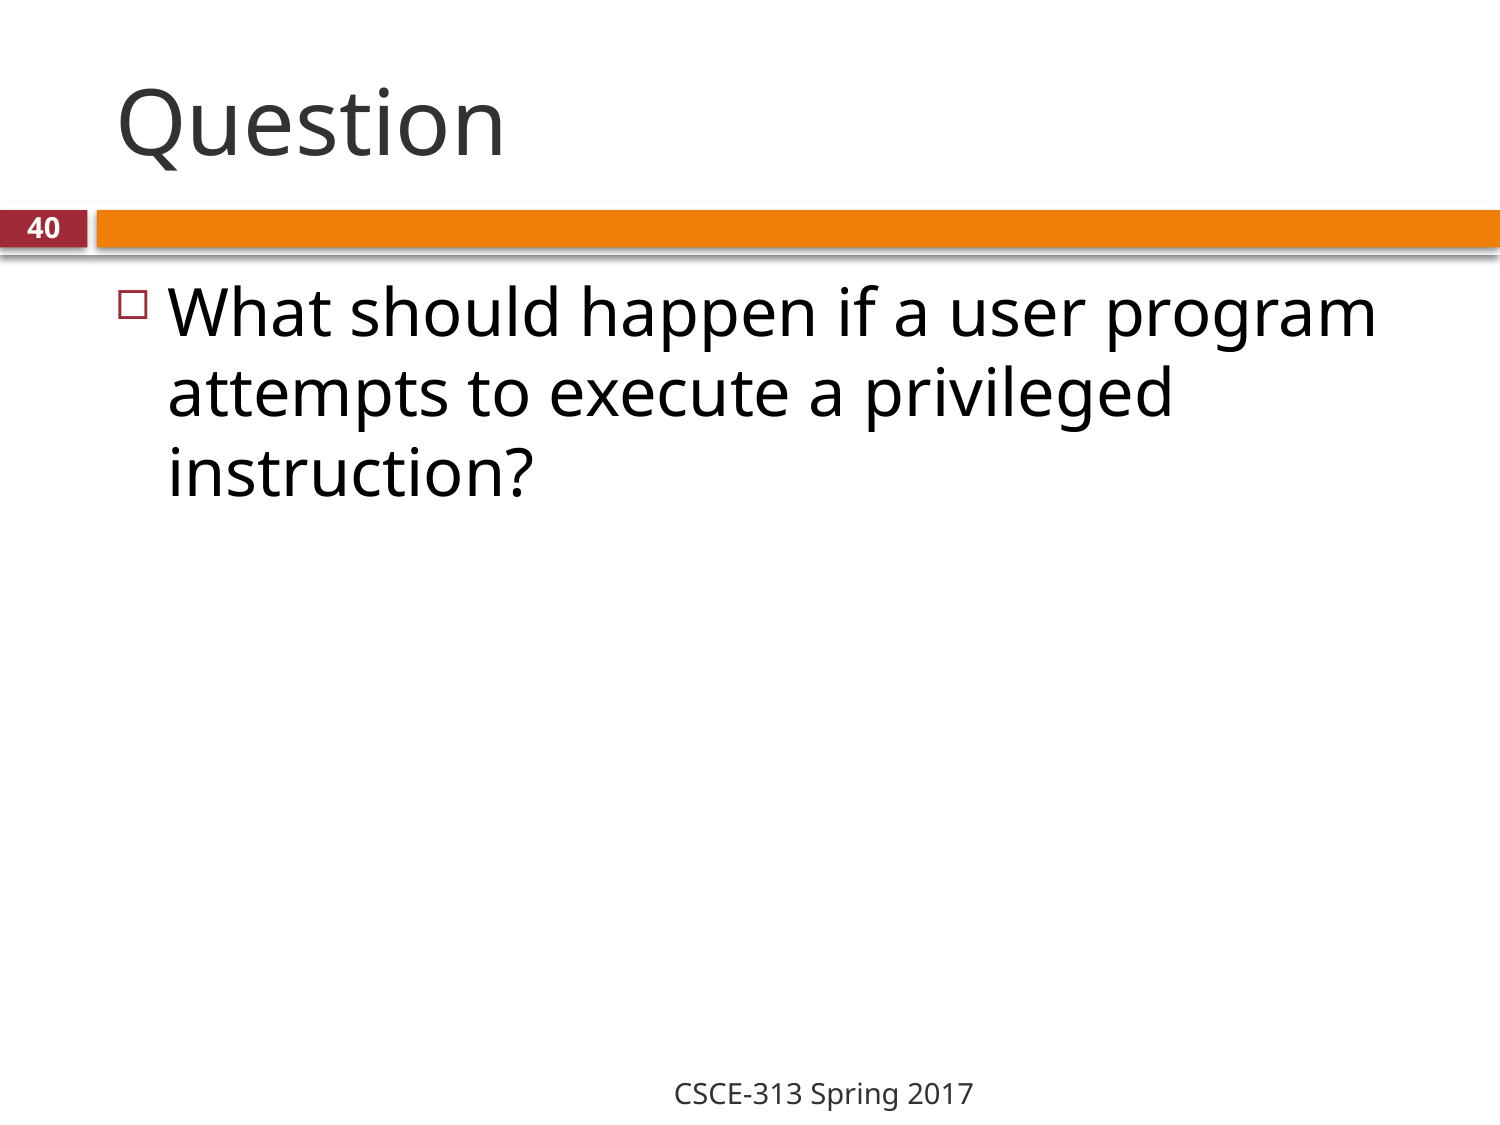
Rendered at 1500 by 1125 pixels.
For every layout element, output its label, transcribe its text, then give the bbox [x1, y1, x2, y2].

list What should happen if a user program attempts to execute a privileged instruction? [100, 262, 1438, 1038]
slide_number 40 [0, 208, 88, 249]
footer CSCE-313 Spring 2017 [99, 1065, 990, 1125]
title Question [100, 37, 1438, 200]
